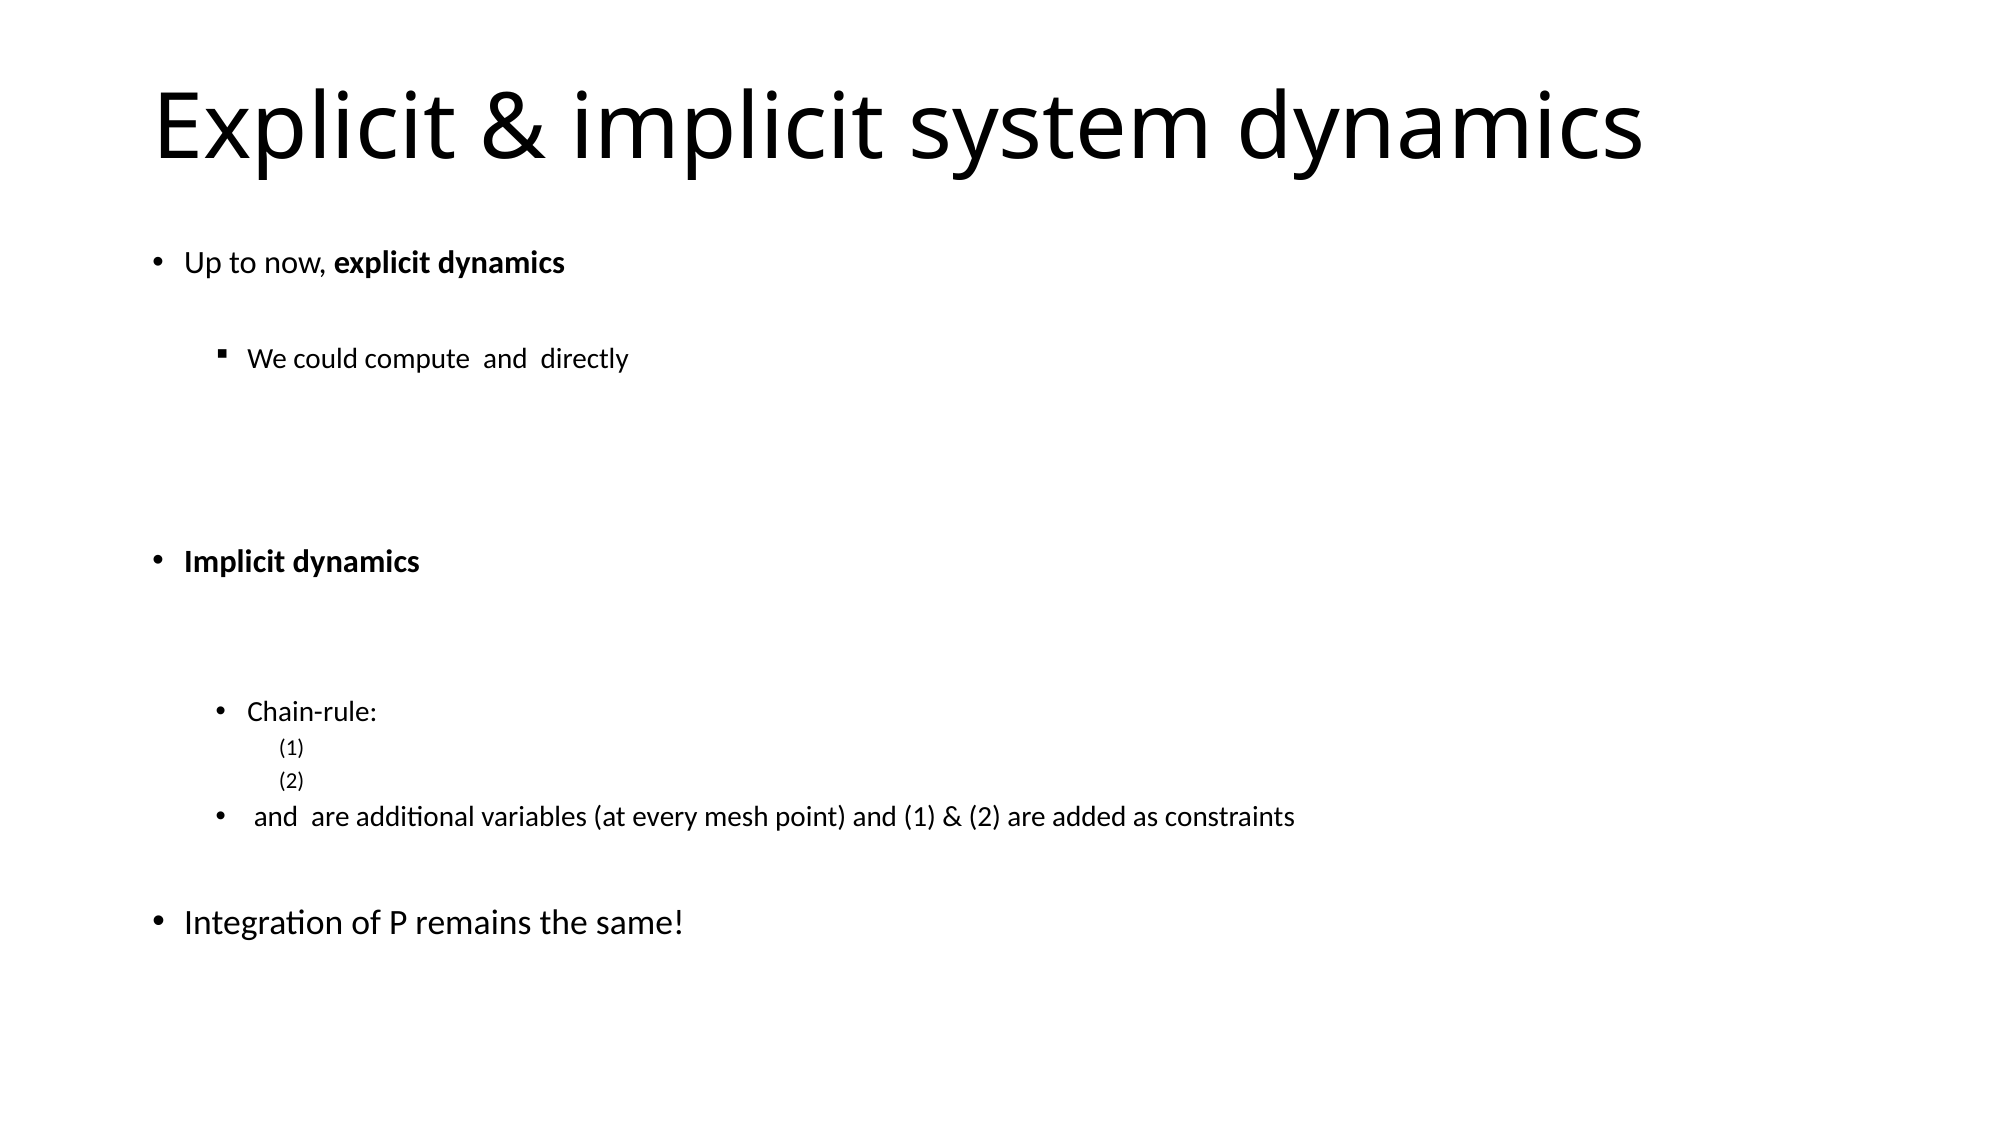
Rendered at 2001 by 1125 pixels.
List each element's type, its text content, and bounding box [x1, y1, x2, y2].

title Explicit & implicit system dynamics [137, 20, 1863, 238]
